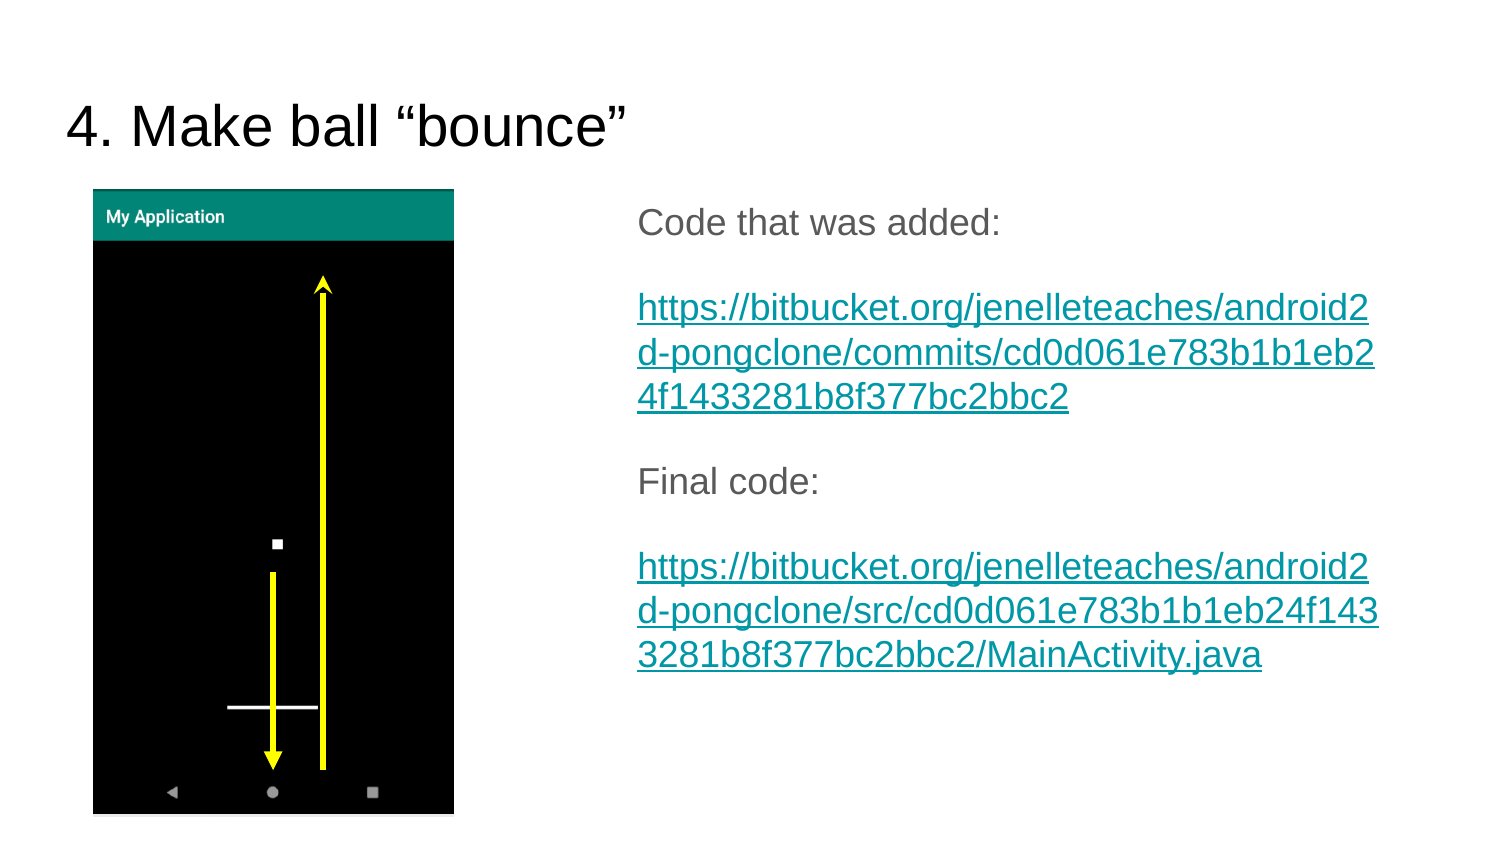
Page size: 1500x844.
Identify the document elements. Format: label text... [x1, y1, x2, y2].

list Code that was added: https://bitbucket.org/jenelleteaches/android2d-pongclone/commits/cd0d061e783b1b1eb24f1433281b8f377bc2bbc2 Final code: https://bitbucket.org/jenelleteaches/android2d-pongclone/src/cd0d061e783b1b1eb24f1433281b8f377bc2bbc2/MainActivity.java [622, 176, 1397, 804]
title 4. Make ball “bounce” [51, 72, 1449, 167]
picture [92, 189, 454, 817]
